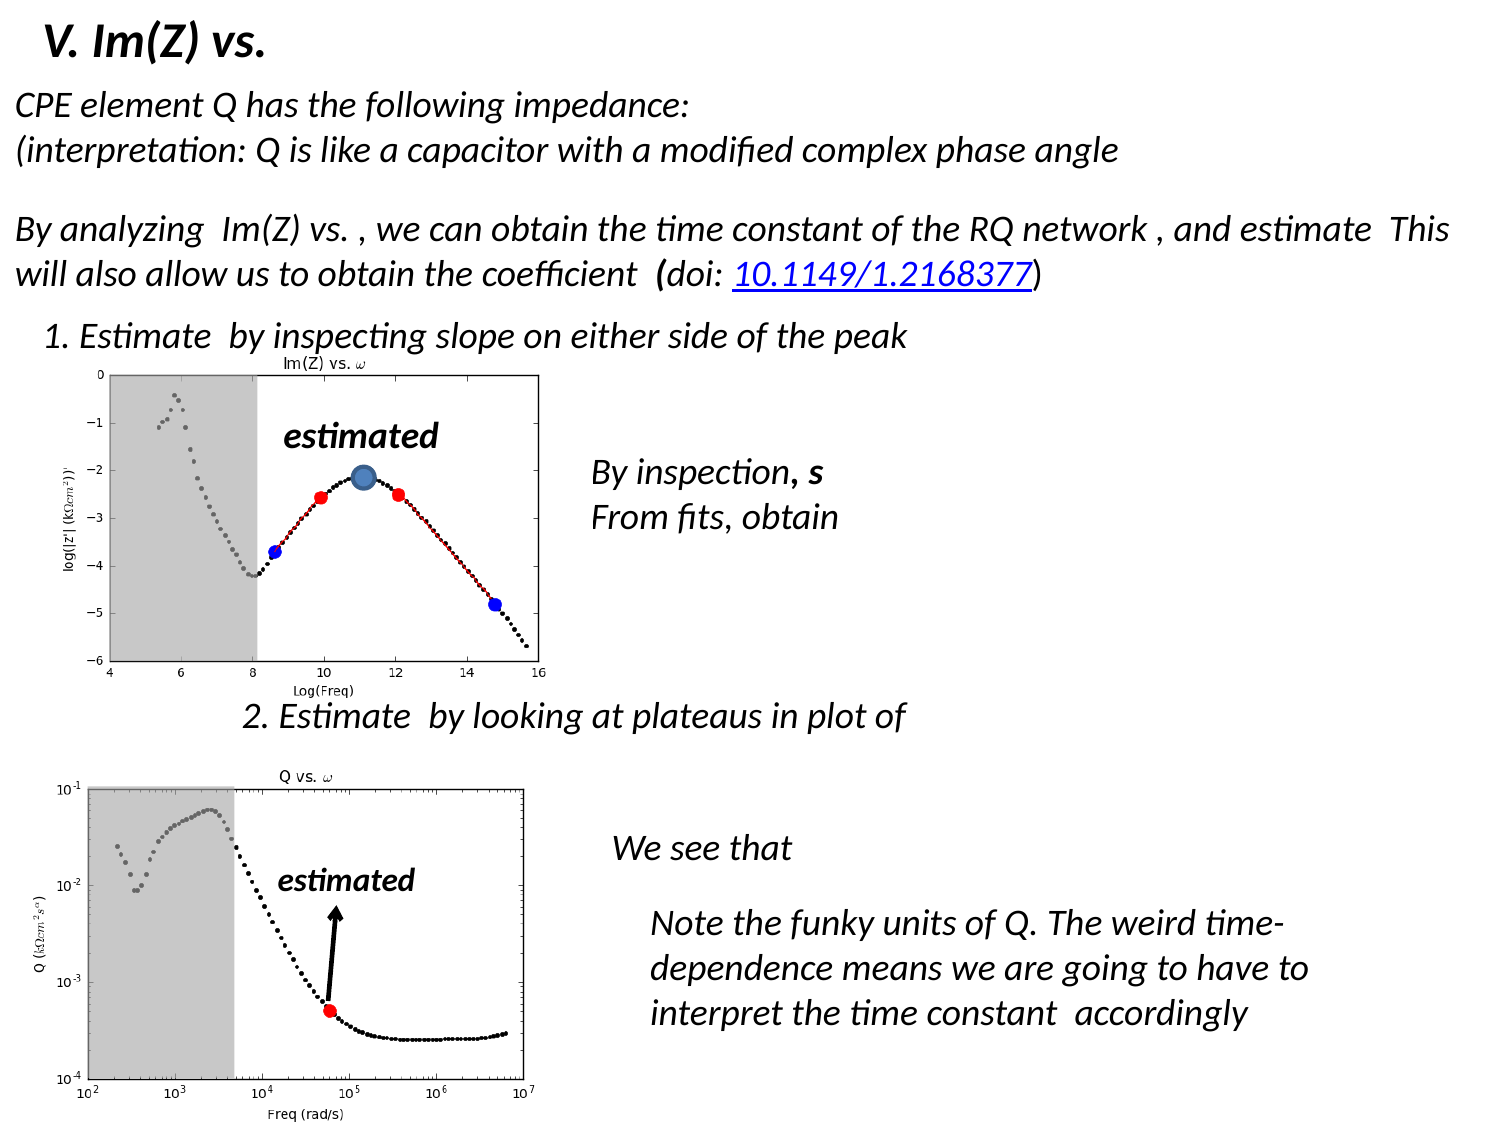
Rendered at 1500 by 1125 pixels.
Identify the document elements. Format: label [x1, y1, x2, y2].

picture [17, 751, 579, 1125]
text_box [40, 338, 593, 707]
text_box [327, 904, 337, 1002]
